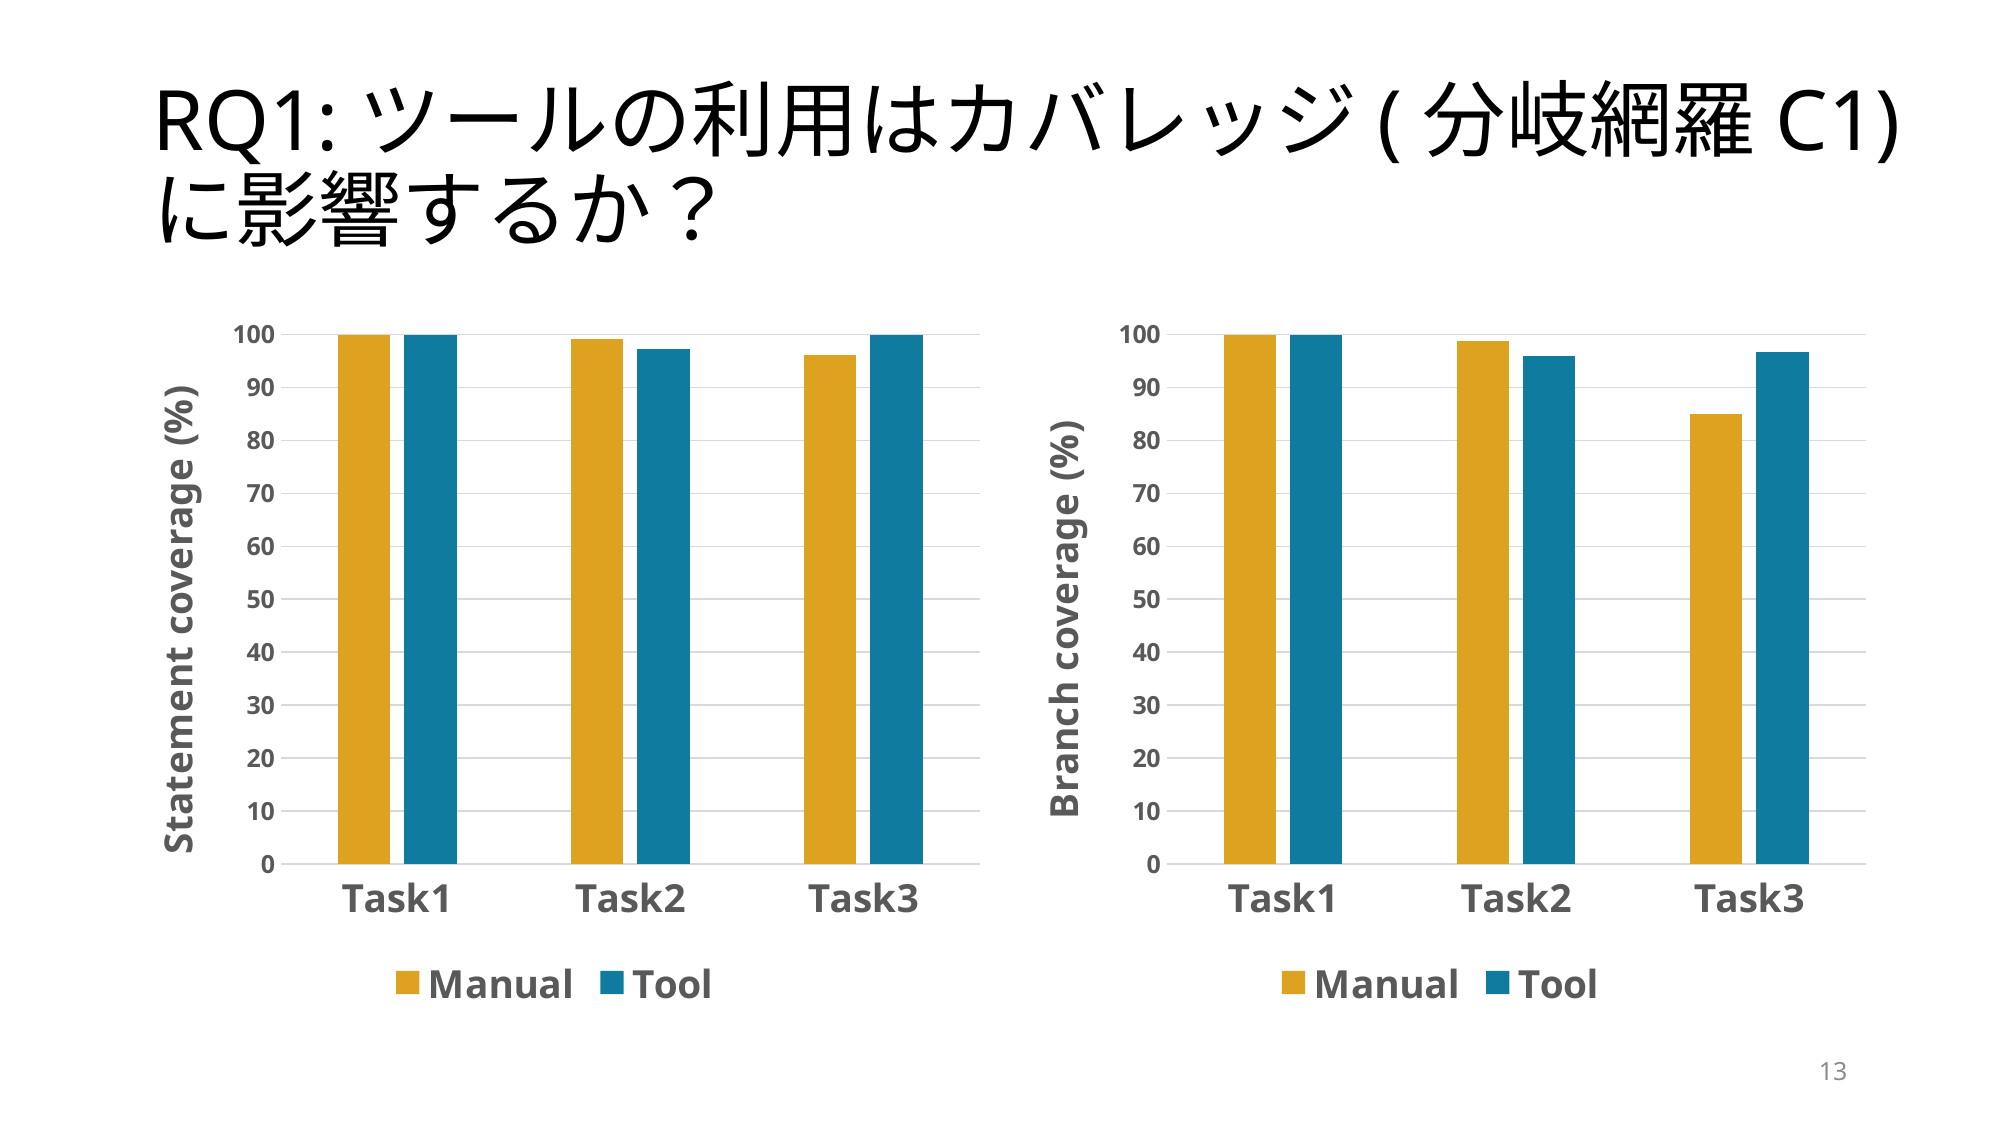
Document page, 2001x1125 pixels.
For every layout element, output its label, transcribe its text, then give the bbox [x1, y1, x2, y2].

chart [111, 303, 1884, 1017]
slide_number 13 [1412, 1042, 1863, 1103]
title RQ1:ツールの利用はカバレッジ(分岐網羅C1)に影響するか？ [137, 59, 1939, 278]
